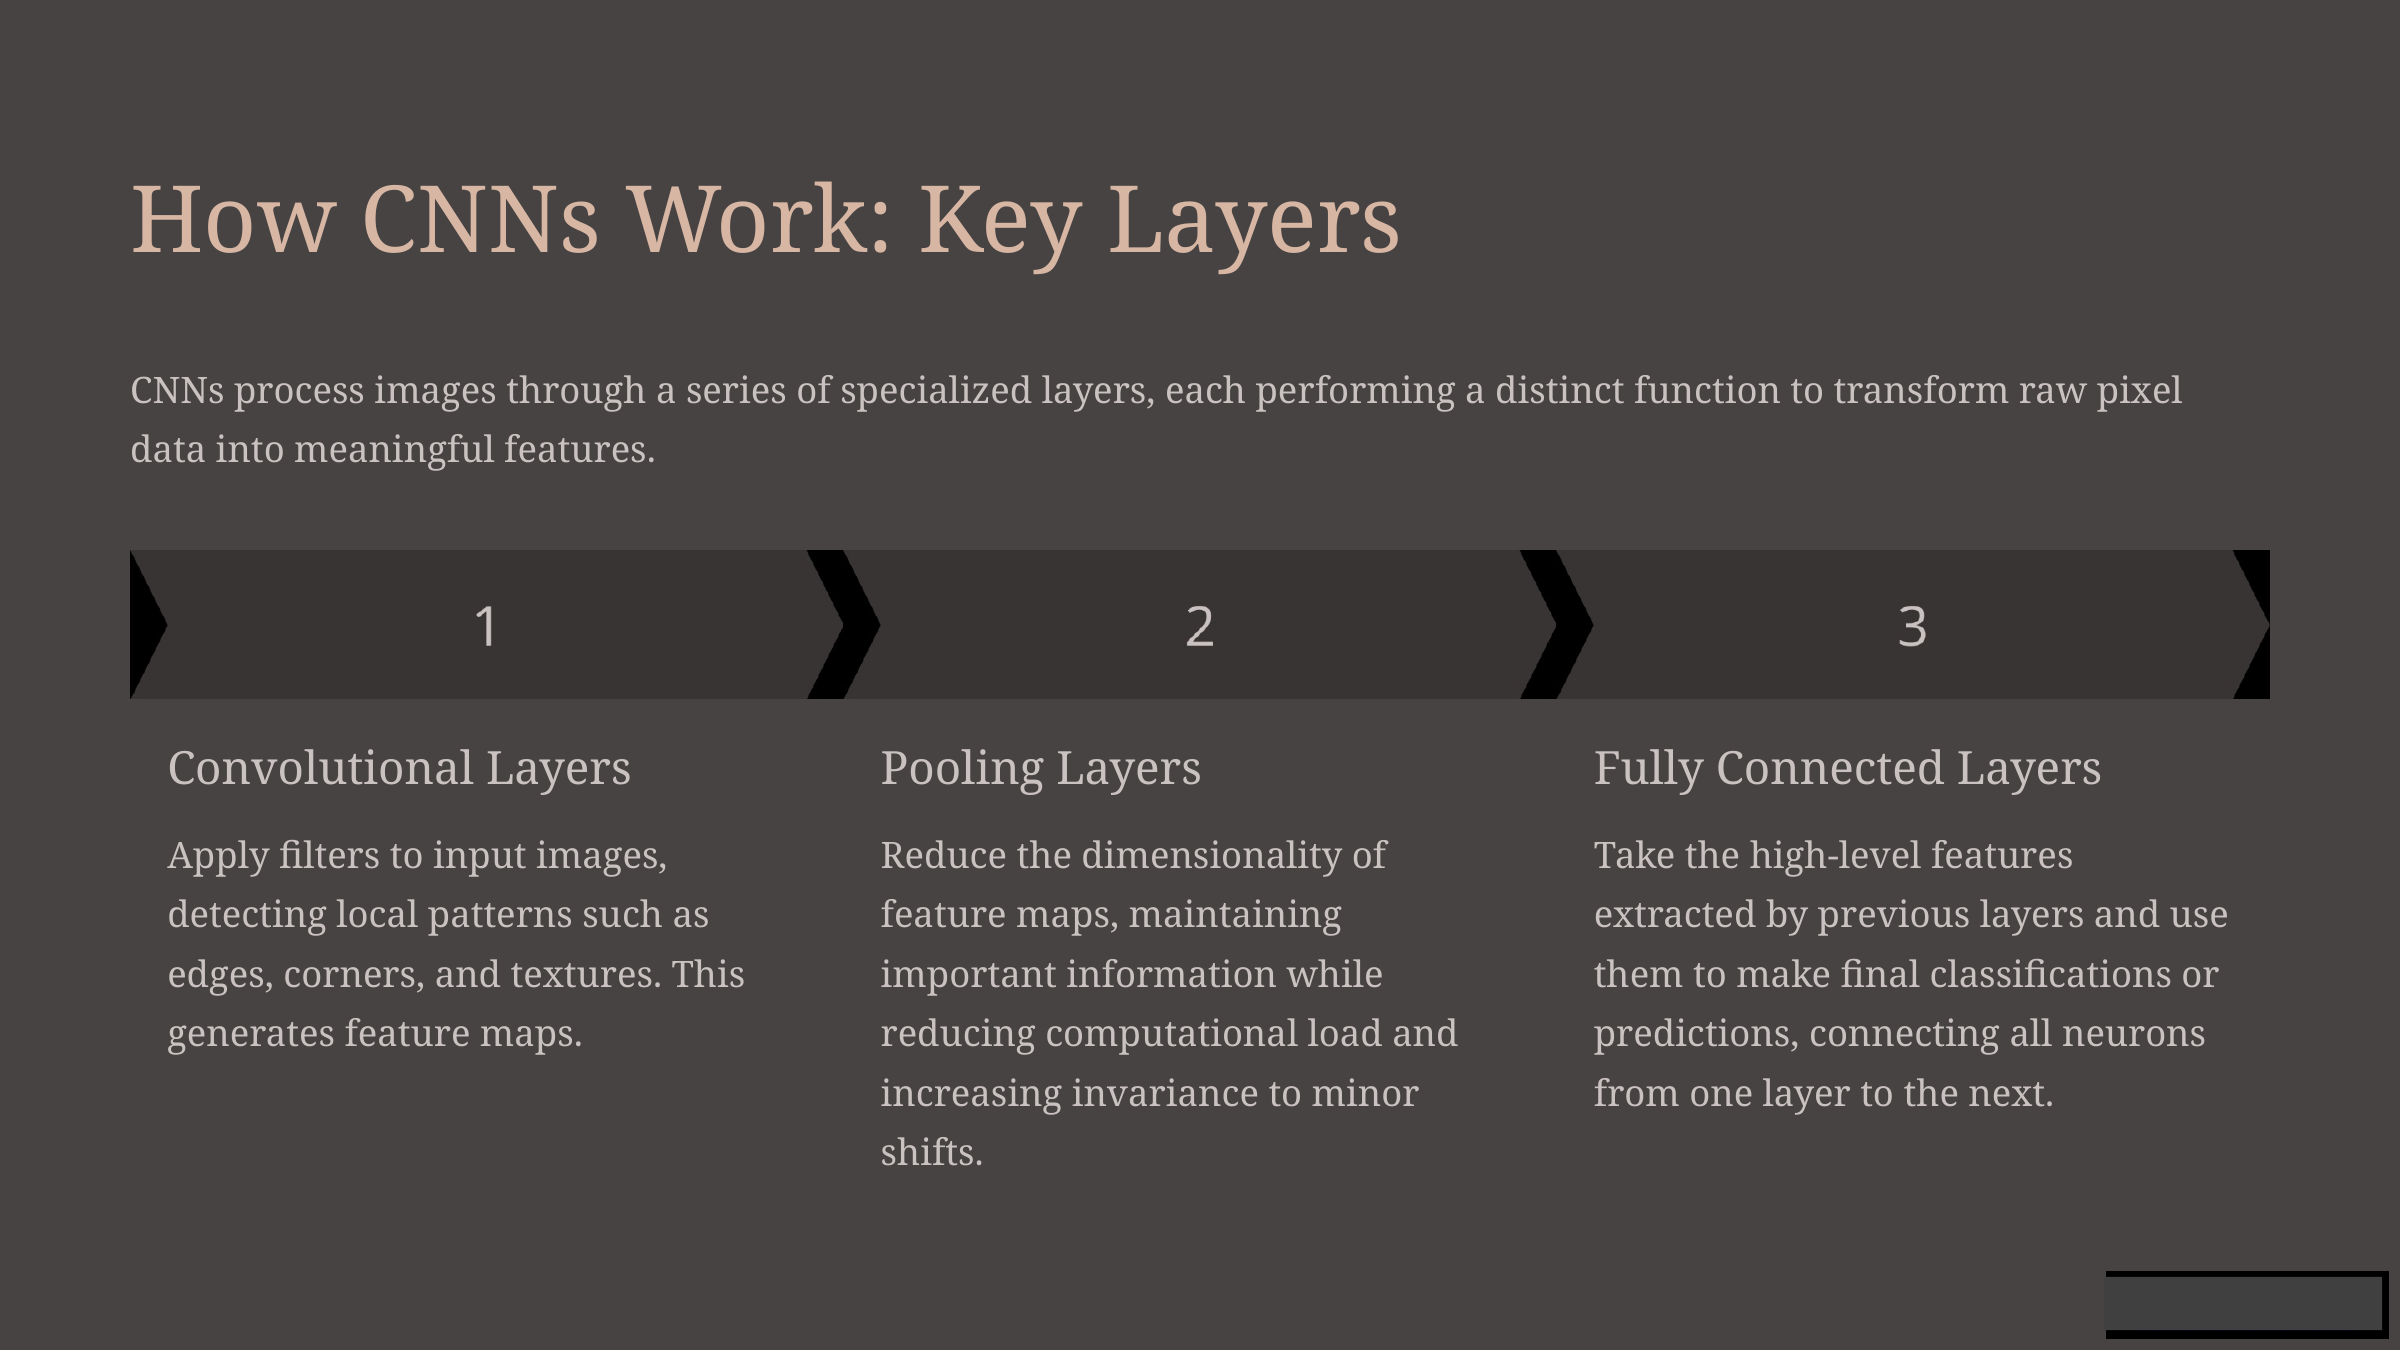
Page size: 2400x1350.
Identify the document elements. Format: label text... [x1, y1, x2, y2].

text_box How CNNs Work: Key Layers [130, 155, 1343, 272]
text_box Reduce the dimensionality of feature maps, maintaining important information while reducing computational load and increasing invariance to minor shifts. [880, 816, 1520, 1115]
text_box Convolutional Layers [167, 736, 633, 795]
text_box [2103, 1276, 2383, 1331]
picture [2106, 1271, 2389, 1339]
text_box Pooling Layers [880, 736, 1346, 795]
text_box Take the high-level features extracted by previous layers and use them to make final classifications or predictions, connecting all neurons from one layer to the next. [1593, 816, 2233, 1115]
picture [130, 550, 2270, 699]
text_box CNNs process images through a series of specialized layers, each performing a distinct function to transform raw pixel data into meaningful features. [130, 351, 2270, 471]
text_box Apply filters to input images, detecting local patterns such as edges, corners, and textures. This generates feature maps. [167, 816, 807, 1055]
text_box Fully Connected Layers [1593, 736, 2075, 795]
